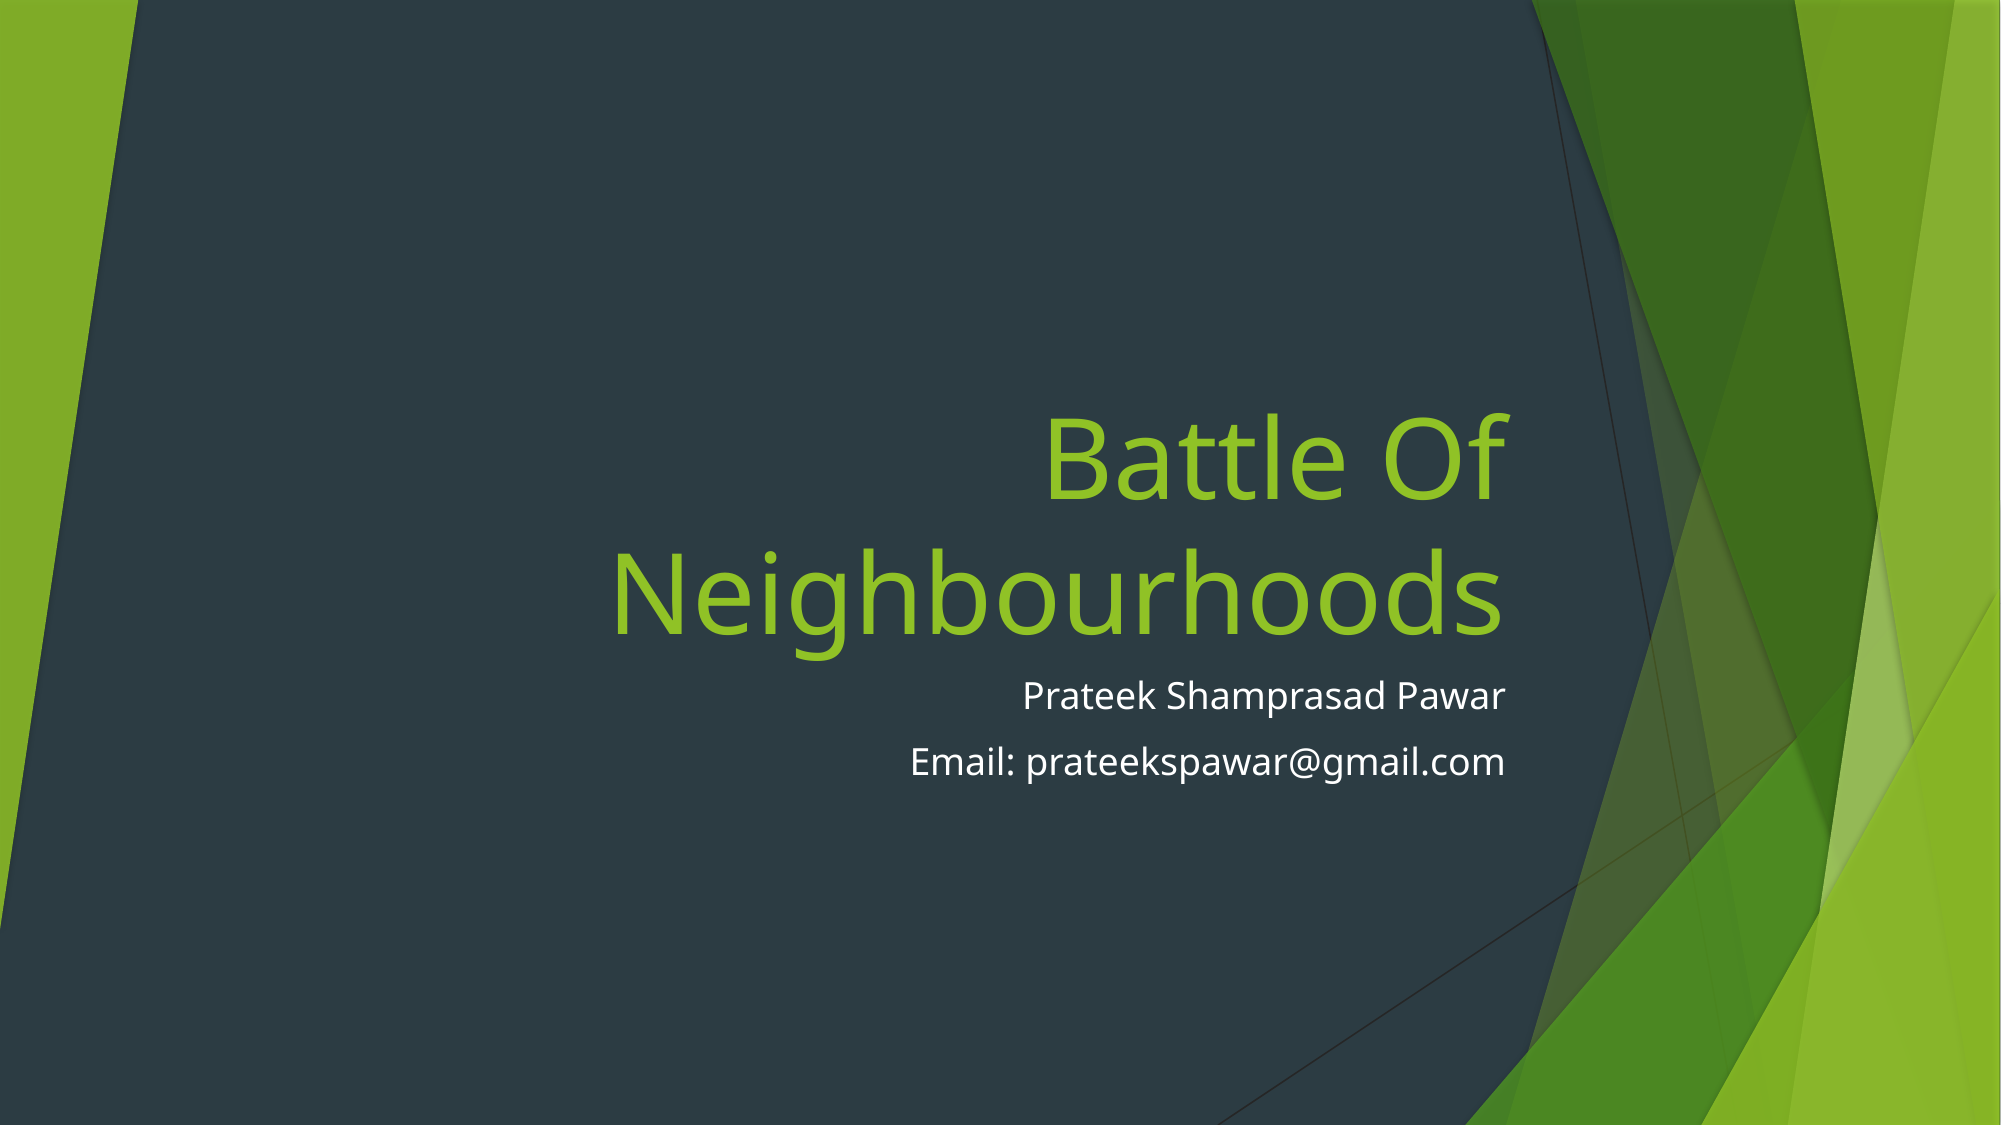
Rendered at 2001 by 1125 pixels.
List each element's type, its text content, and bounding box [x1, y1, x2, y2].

subtitle Prateek Shamprasad Pawar Email: prateekspawar@gmail.com [247, 664, 1522, 845]
title Battle Of Neighbourhoods [247, 394, 1522, 664]
